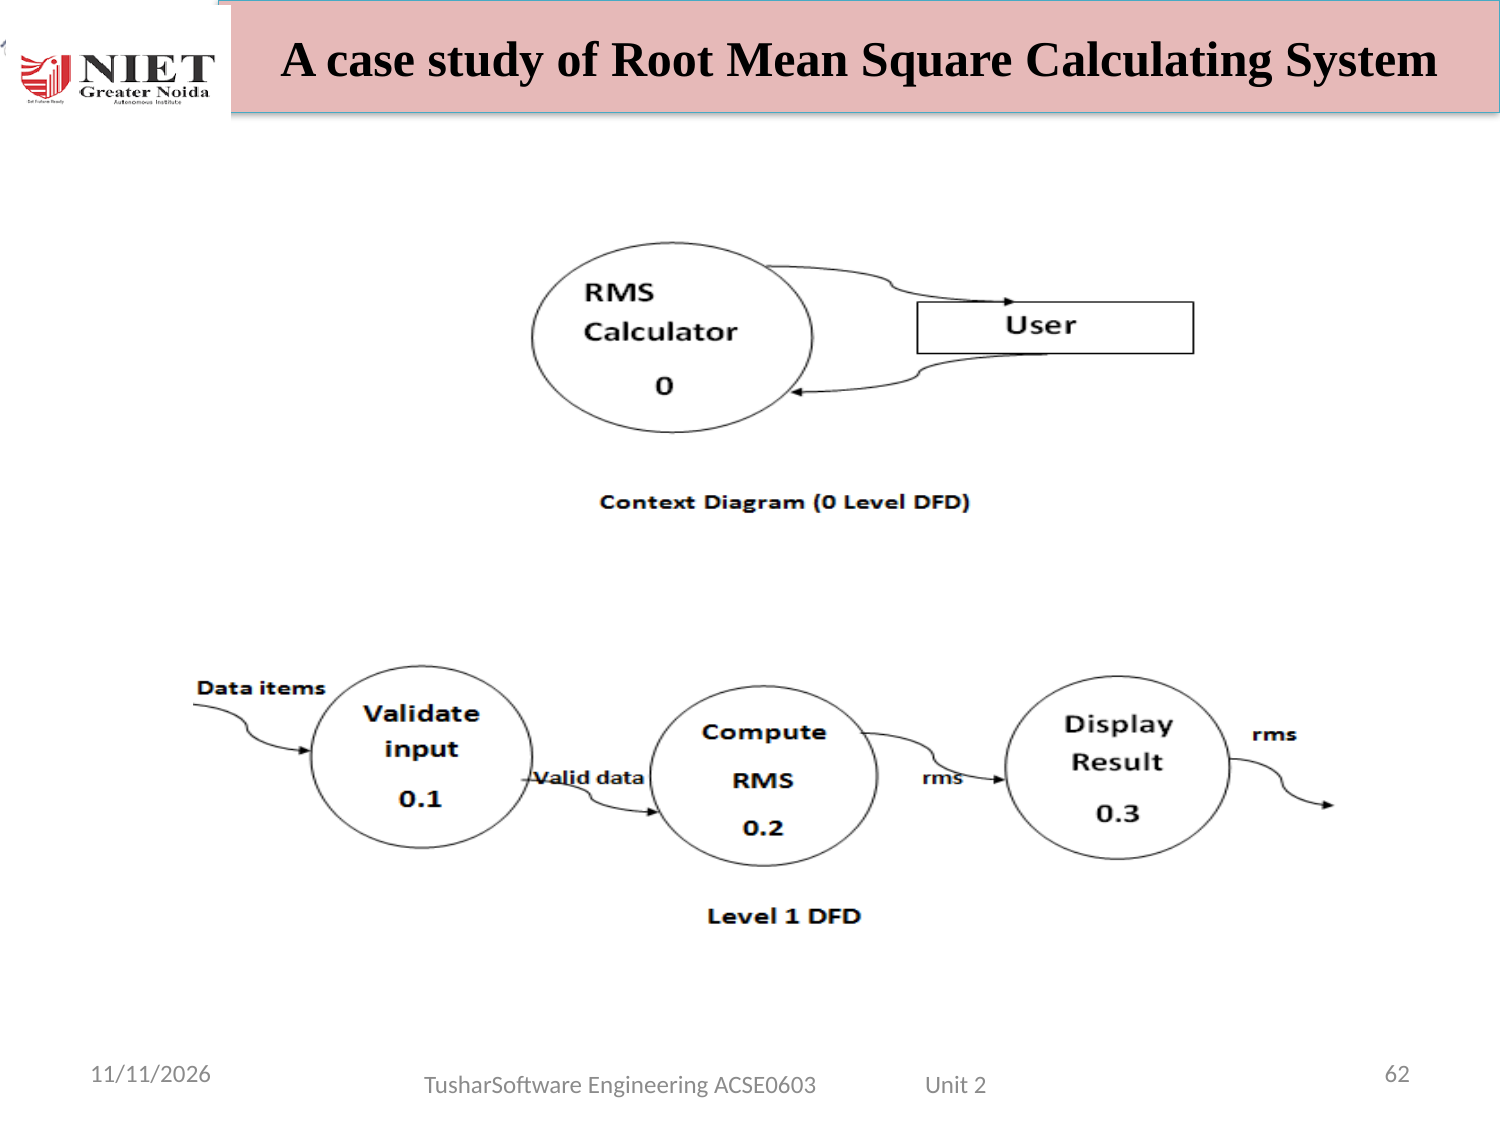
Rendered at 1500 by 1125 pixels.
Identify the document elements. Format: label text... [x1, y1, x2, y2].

text_box A case study of Root Mean Square Calculating System [218, 0, 1500, 113]
footer TusharSoftware Engineering ACSE0603 Unit 2 [75, 1042, 1338, 1125]
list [193, 231, 1338, 932]
picture [0, 5, 231, 153]
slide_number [75, 1042, 425, 1103]
slide_number 62 [1338, 1042, 1425, 1103]
